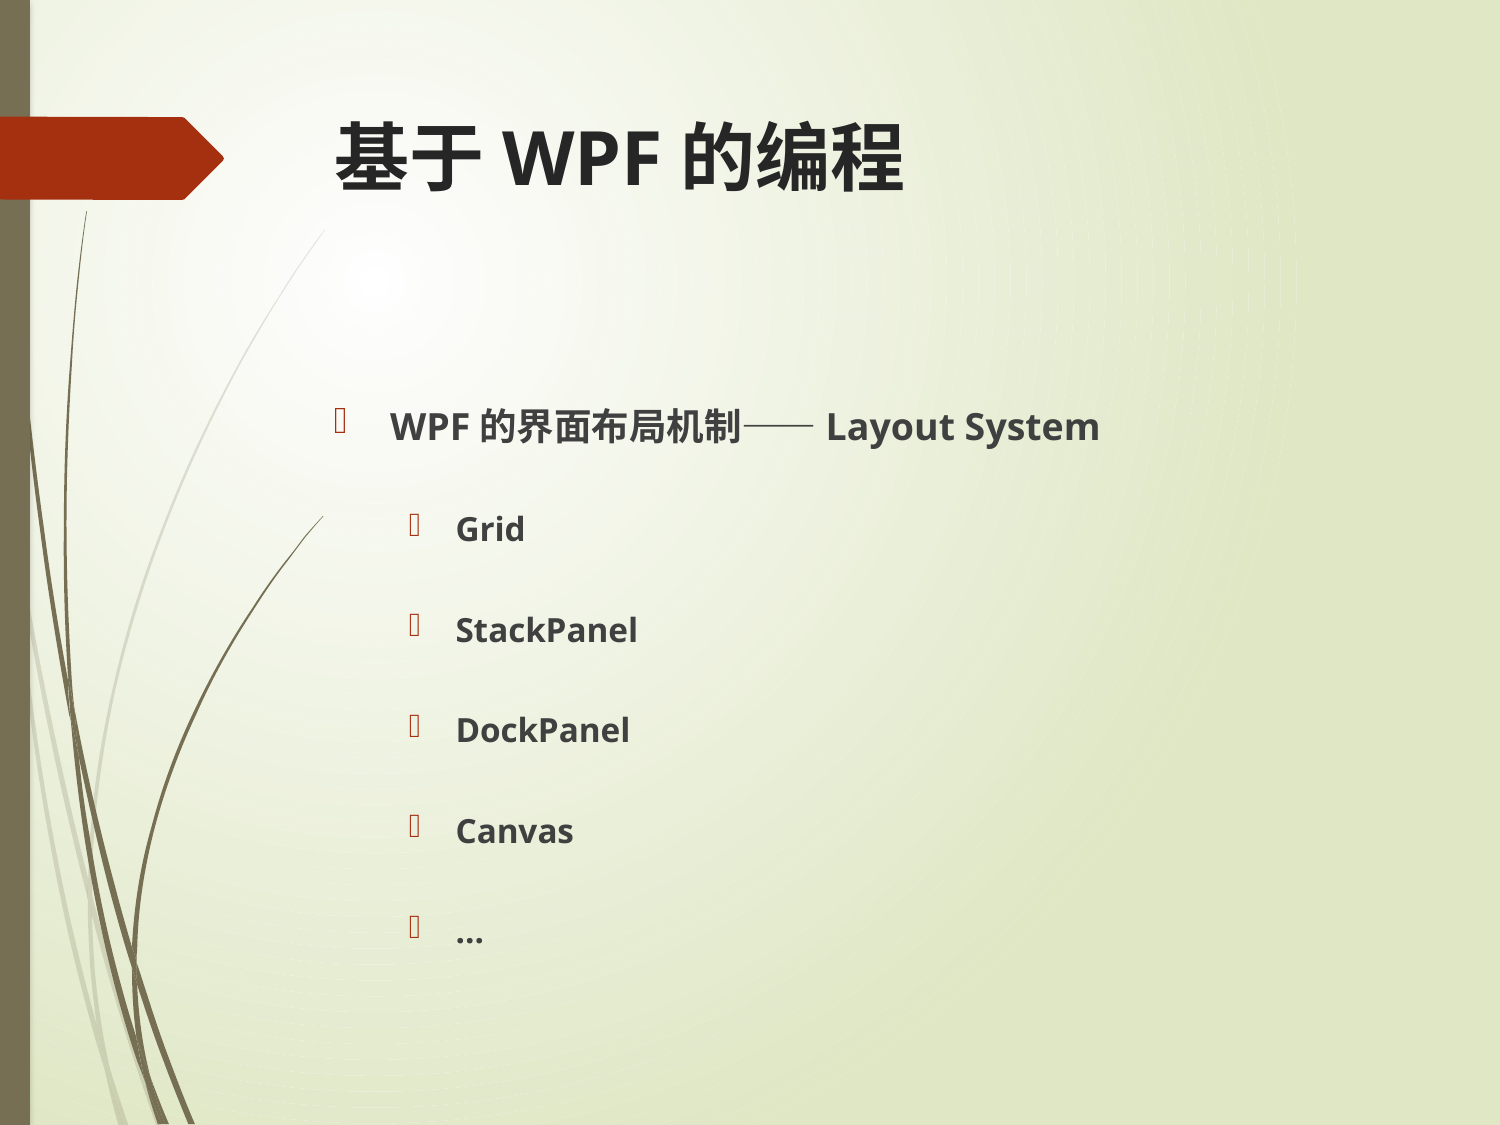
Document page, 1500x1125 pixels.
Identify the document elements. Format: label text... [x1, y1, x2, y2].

title 基于WPF的编程 [319, 102, 1400, 313]
list WPF的界面布局机制——Layout System Grid StackPanel DockPanel Canvas … [318, 350, 1400, 970]
